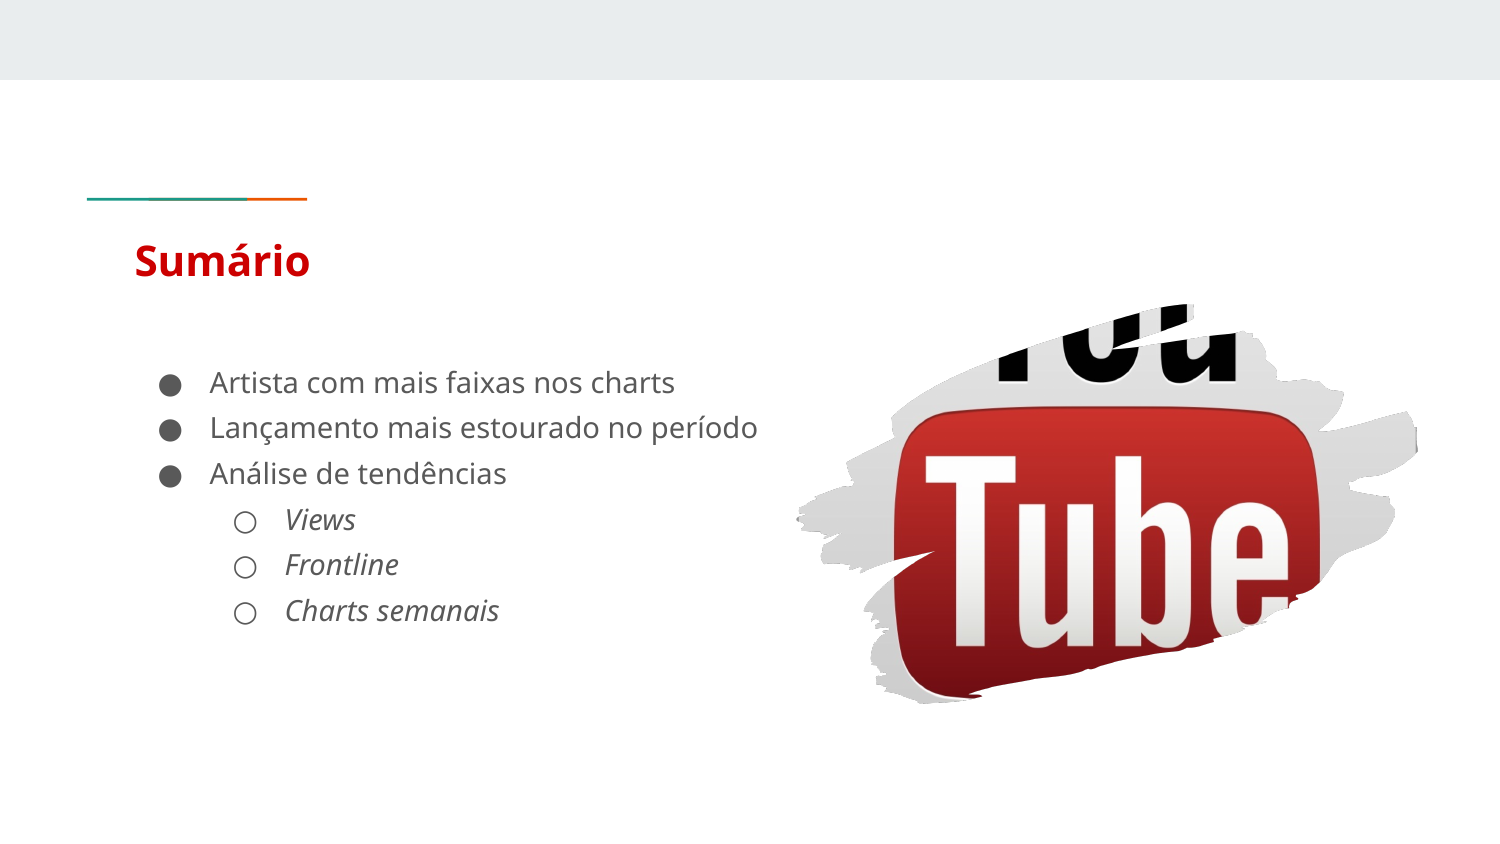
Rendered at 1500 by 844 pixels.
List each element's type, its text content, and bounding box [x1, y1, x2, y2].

picture [796, 303, 1418, 704]
list Artista com mais faixas nos charts Lançamento mais estourado no período Análise de tendências Views Frontline Charts semanais [119, 341, 798, 712]
title Sumário [119, 216, 1381, 305]
